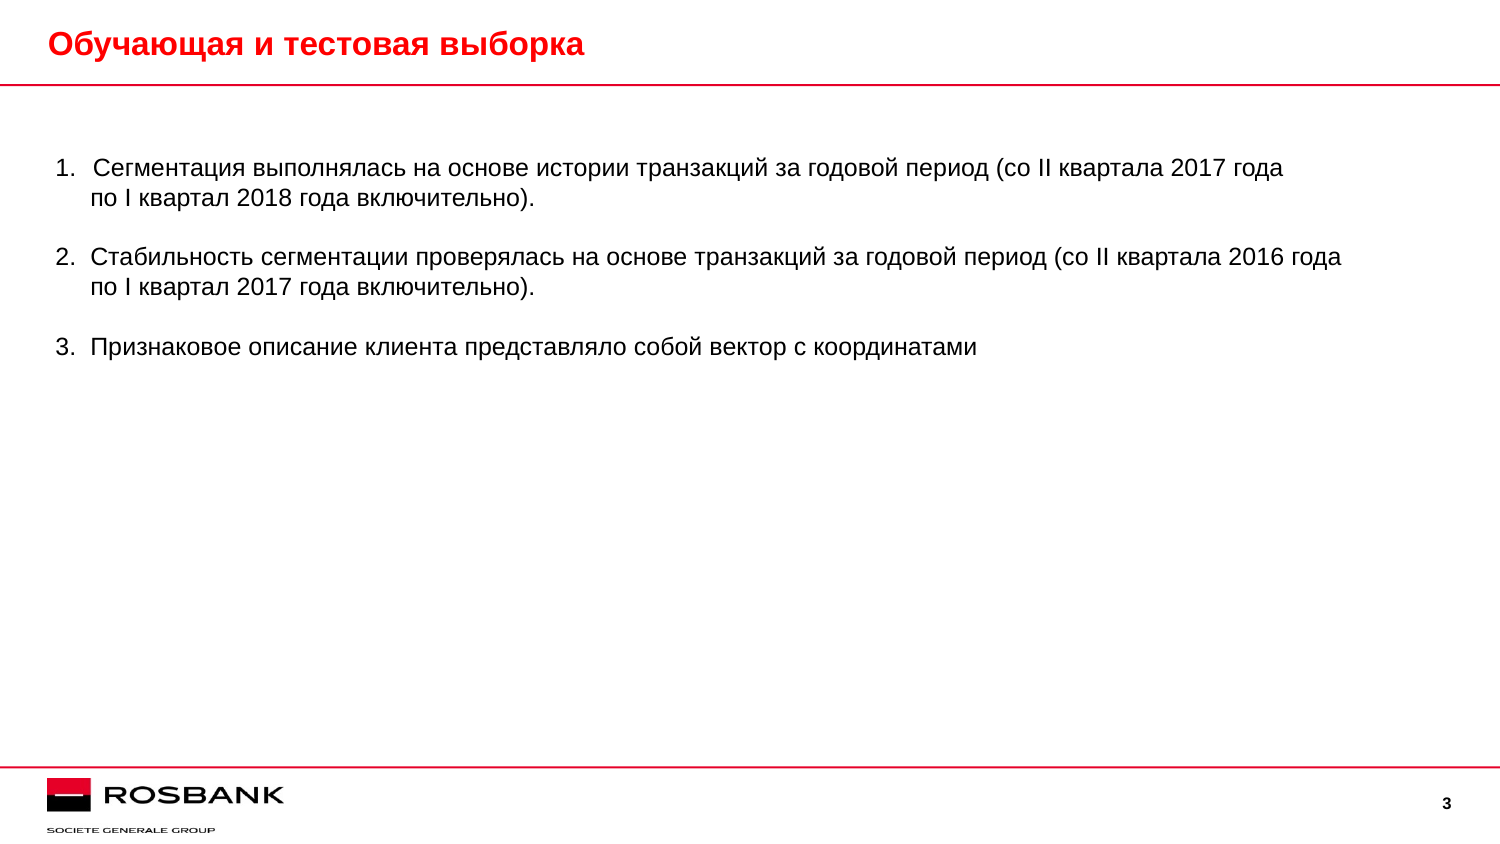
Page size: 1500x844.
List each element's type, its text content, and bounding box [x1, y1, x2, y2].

picture [47, 778, 284, 833]
title Обучающая и тестовая выборка [47, 0, 1452, 86]
